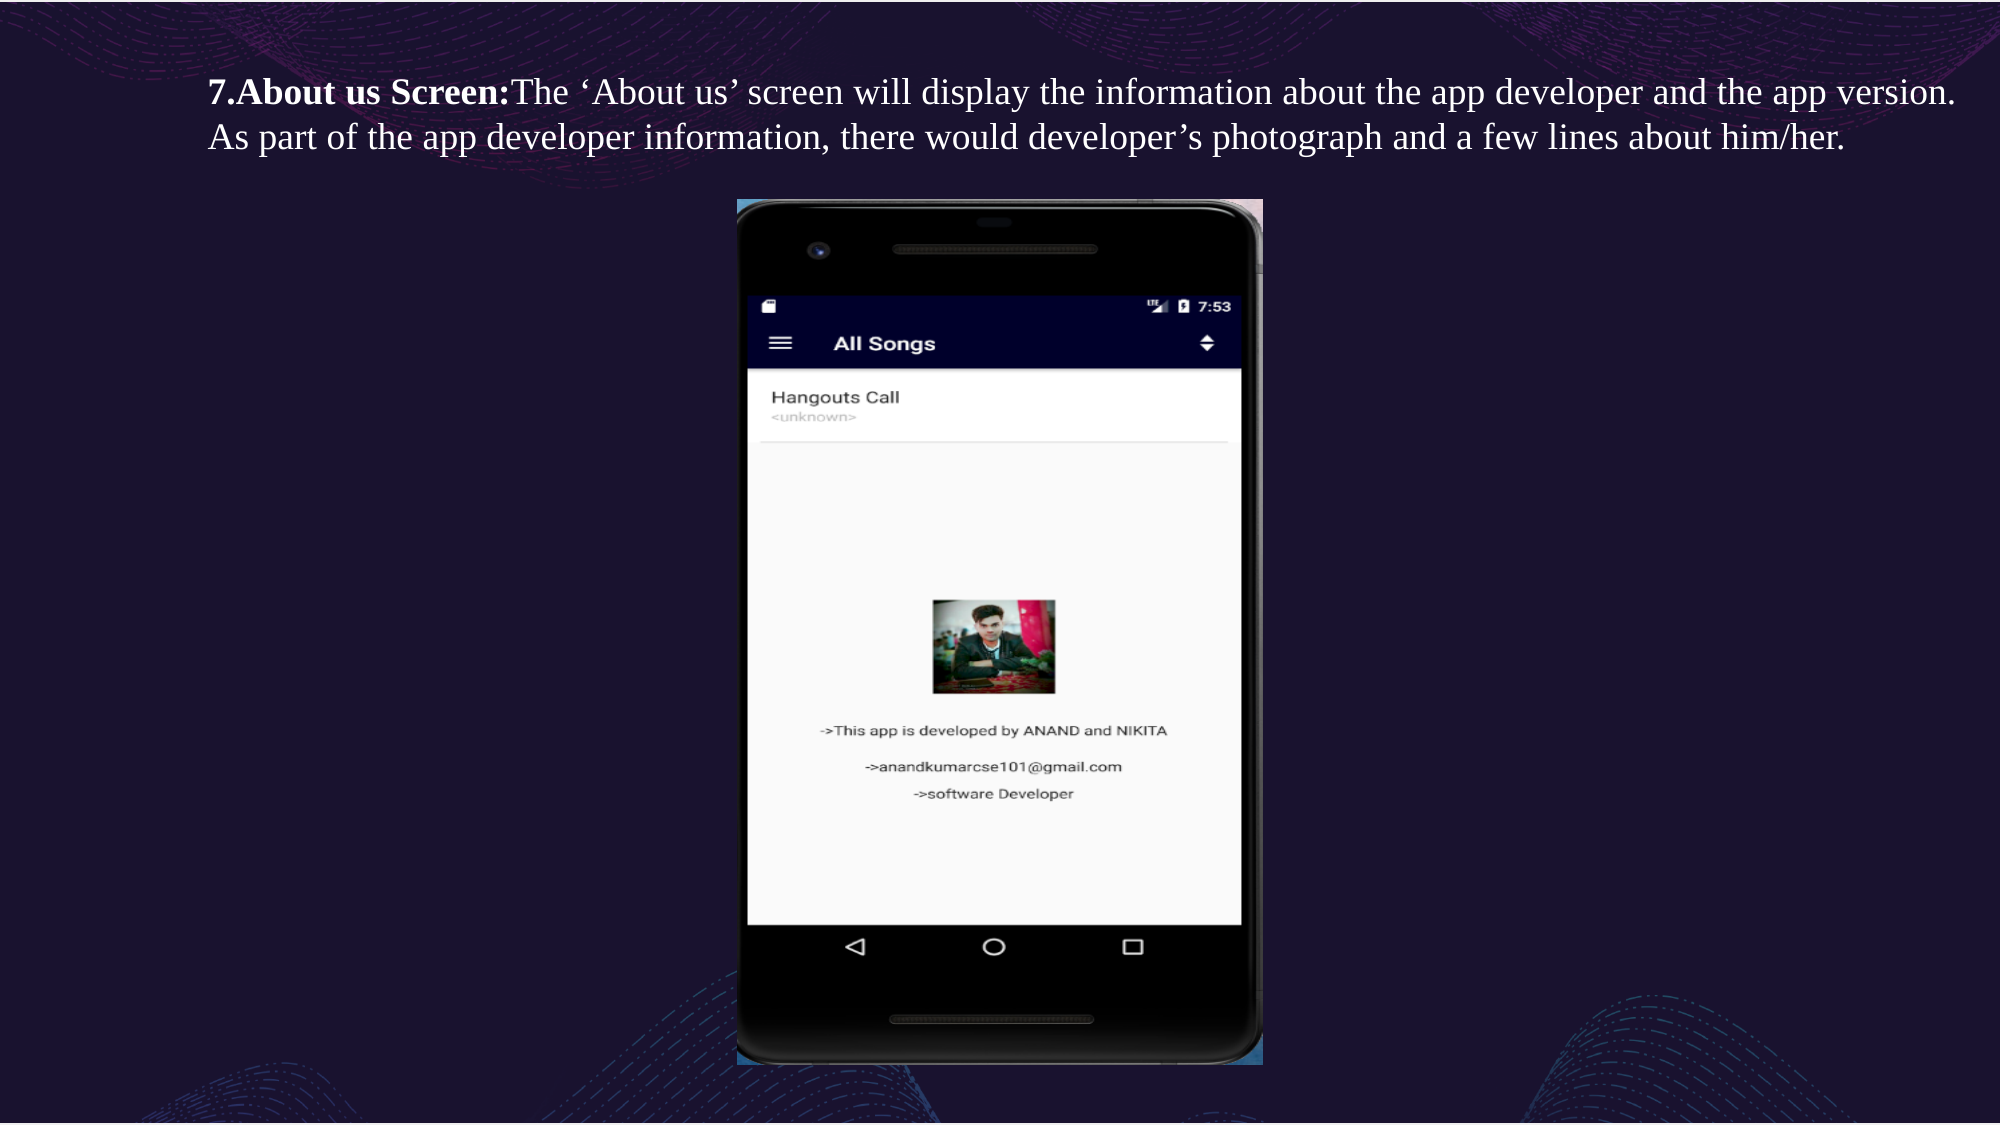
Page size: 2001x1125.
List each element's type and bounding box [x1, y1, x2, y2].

picture [737, 199, 1263, 1066]
list [0, 2, 2000, 1123]
